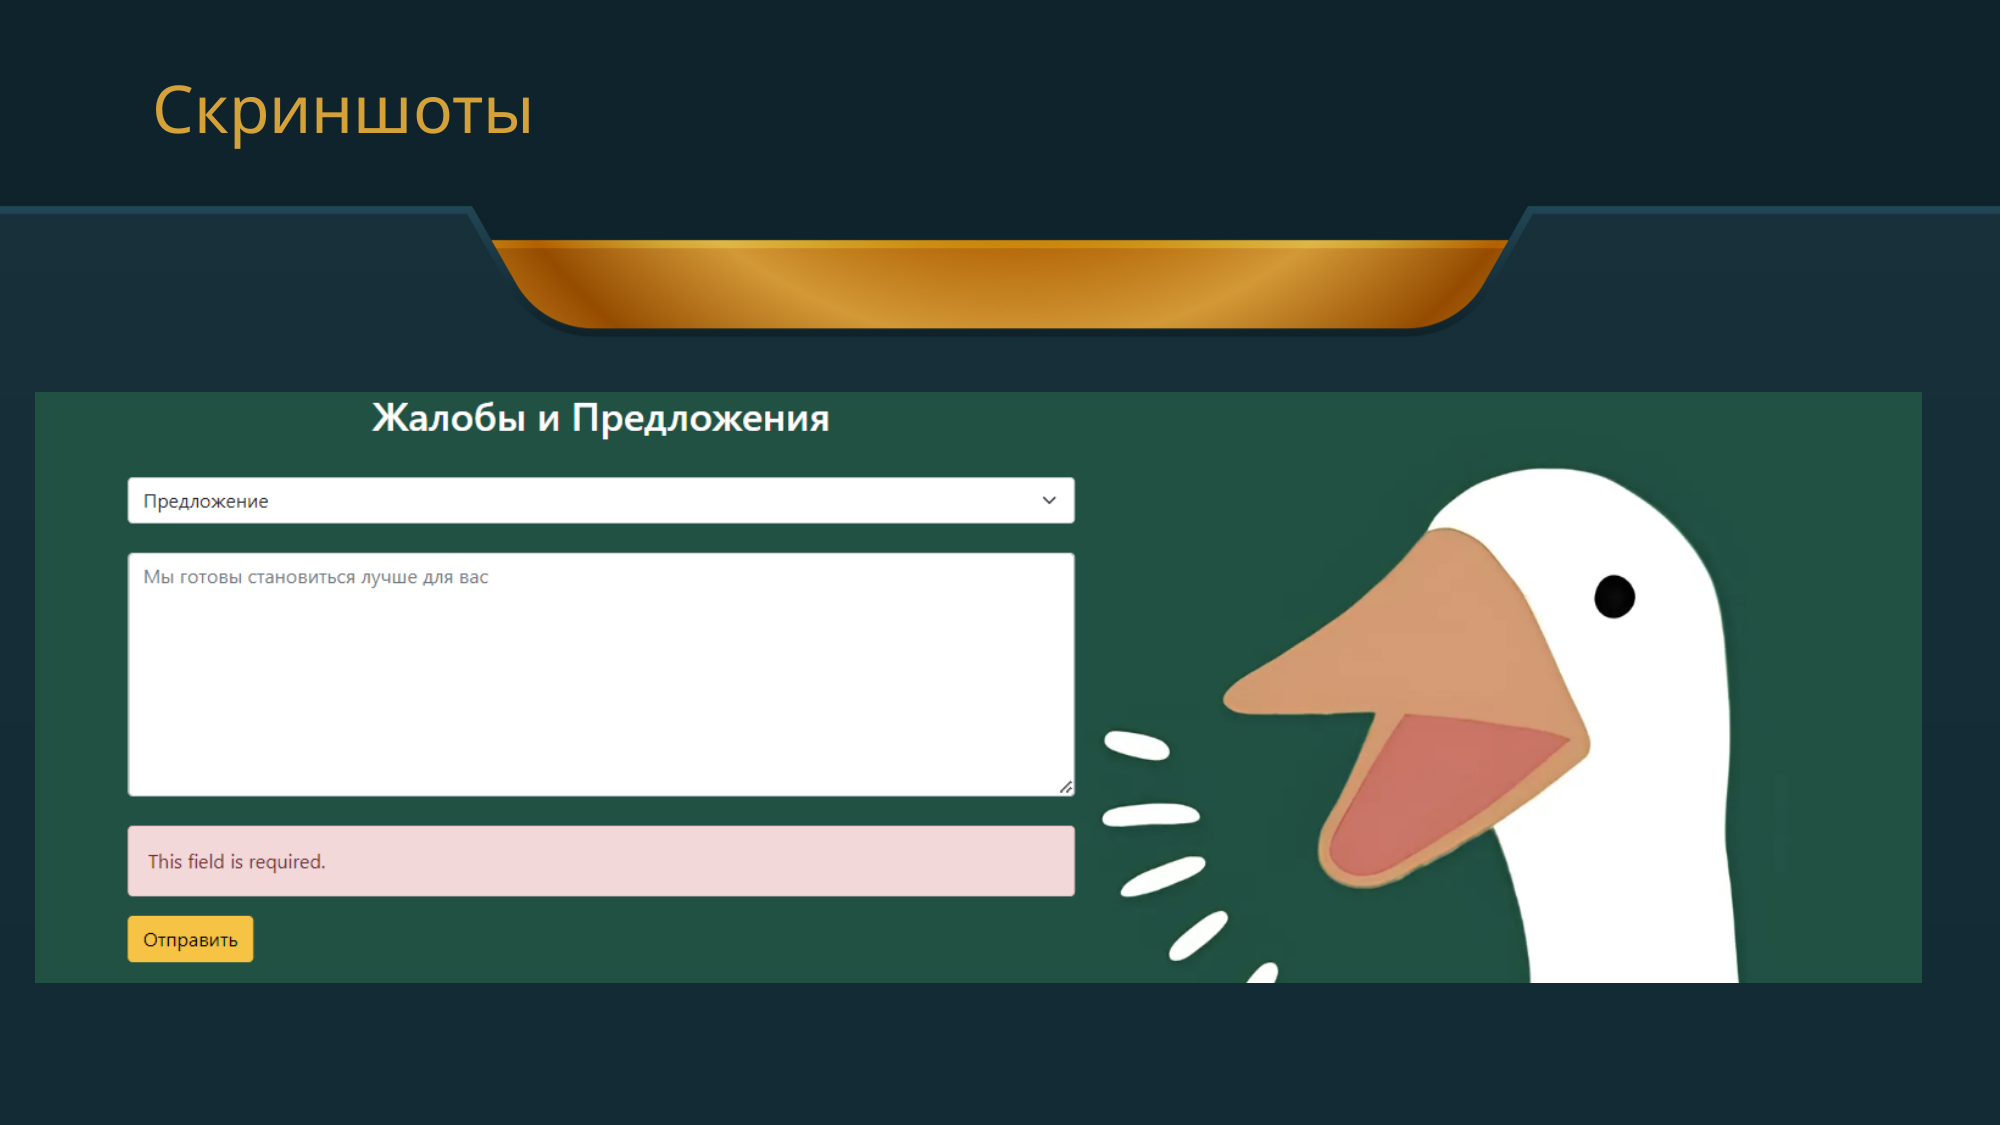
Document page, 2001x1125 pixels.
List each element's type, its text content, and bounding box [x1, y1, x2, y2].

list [35, 392, 1922, 983]
title Скриншоты [137, 68, 1863, 156]
picture [0, 0, 2000, 1125]
